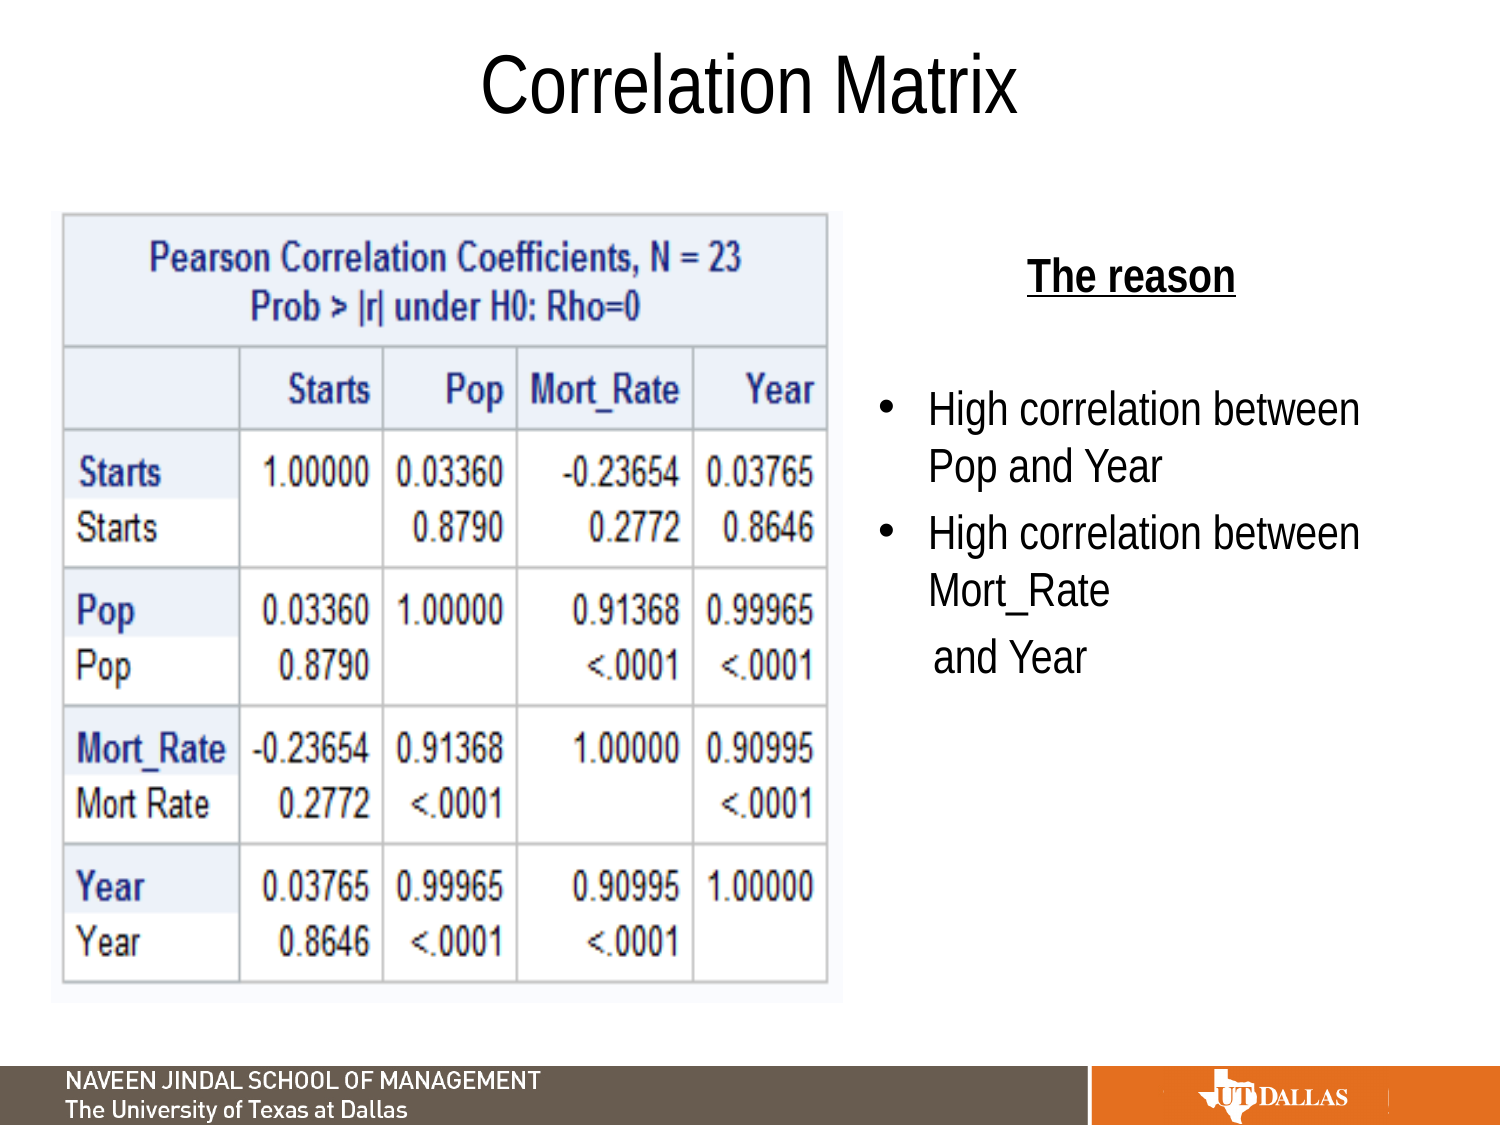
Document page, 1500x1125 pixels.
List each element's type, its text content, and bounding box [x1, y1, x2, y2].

title Correlation Matrix [75, 0, 1425, 162]
picture [51, 211, 843, 1004]
picture [0, 1066, 1500, 1125]
list The reason High correlation between Pop and Year High correlation between Mort_Rate and Year [863, 236, 1401, 901]
